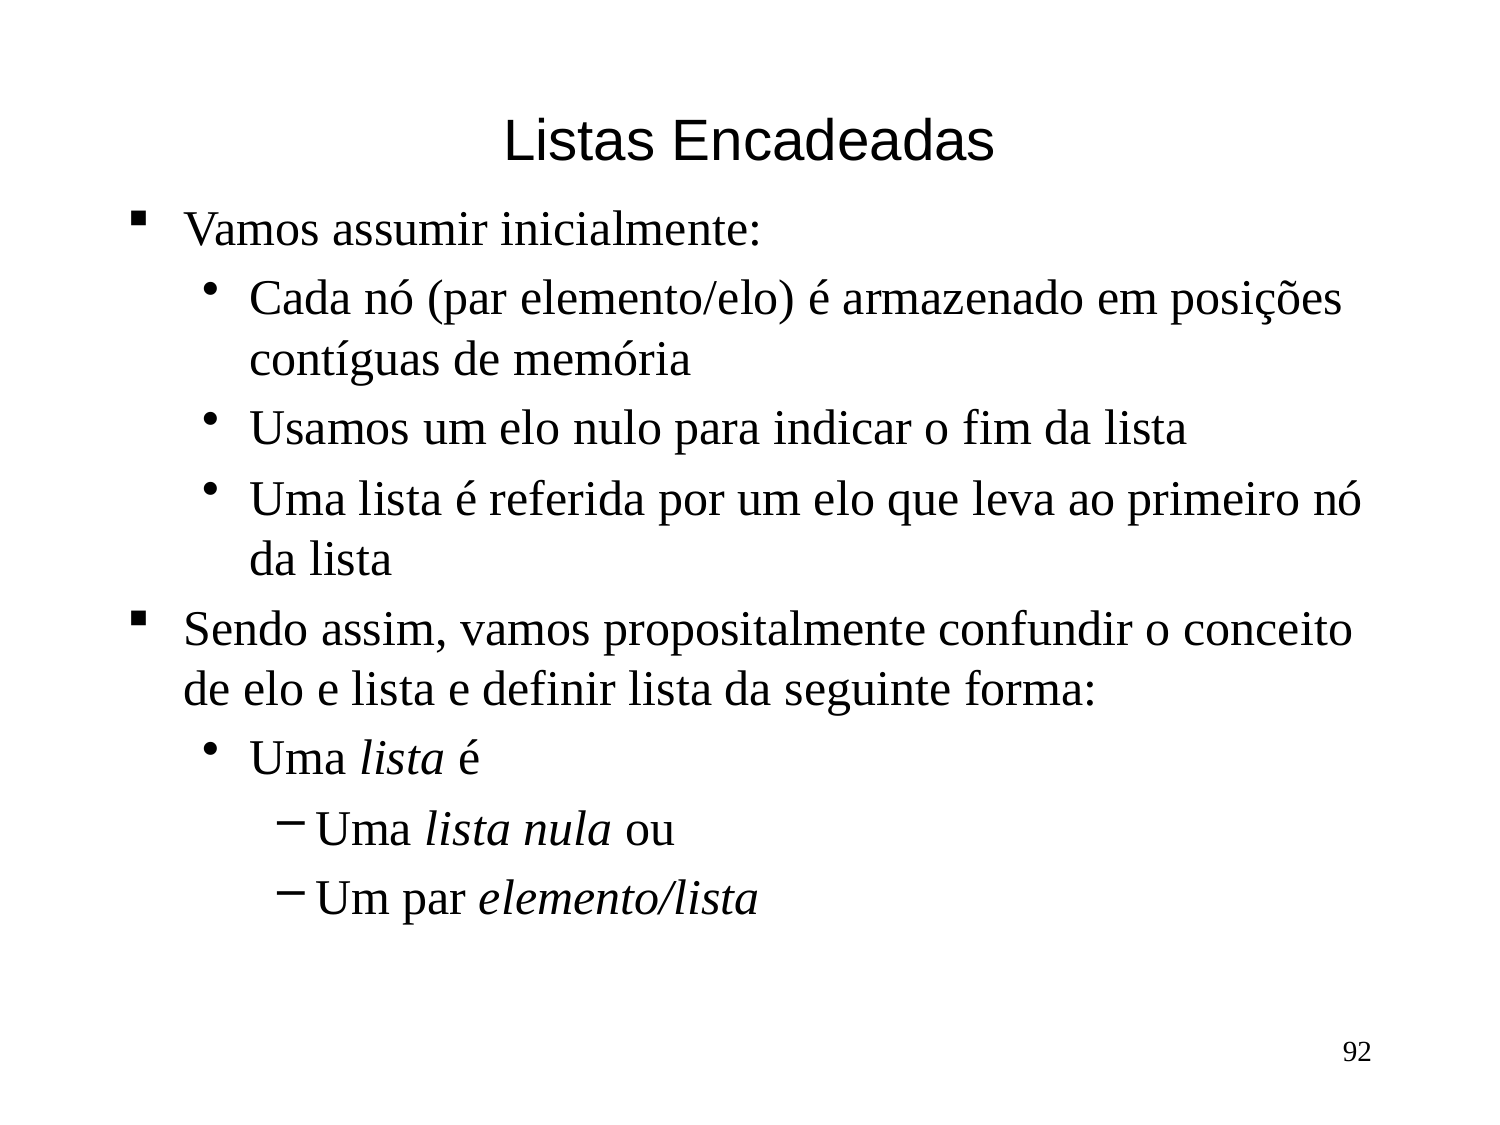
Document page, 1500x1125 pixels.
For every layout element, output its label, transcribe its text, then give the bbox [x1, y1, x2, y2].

list Vamos assumir inicialmente: Cada nó (par elemento/elo) é armazenado em posições contíguas de memória Usamos um elo nulo para indicar o fim da lista Uma lista é referida por um elo que leva ao primeiro nó da lista Sendo assim, vamos propositalmente confundir o conceito de elo e lista e definir lista da seguinte forma: Uma lista é Uma lista nula ou Um par elemento/lista [112, 187, 1388, 1000]
title Listas Encadeadas [112, 99, 1388, 175]
slide_number 92 [1074, 1025, 1388, 1100]
